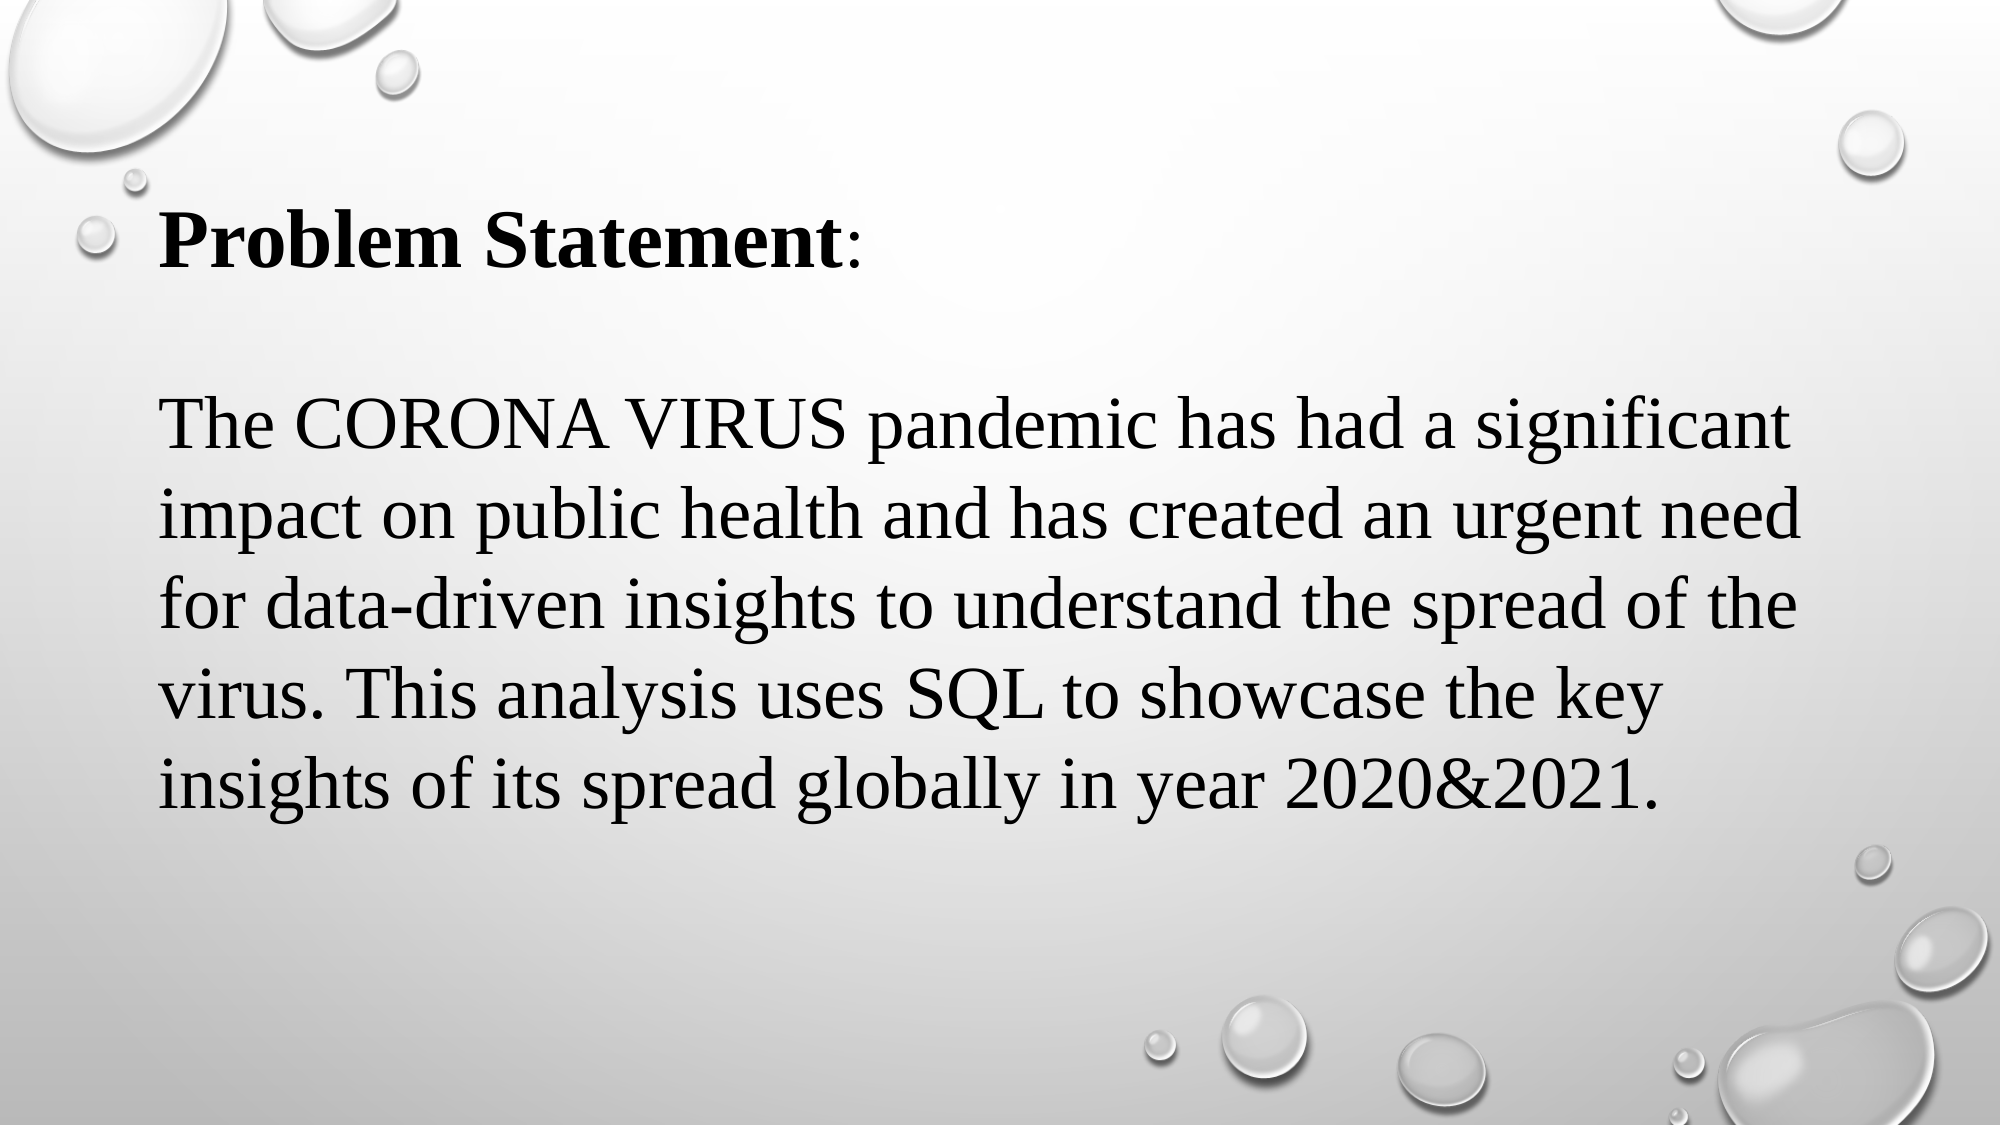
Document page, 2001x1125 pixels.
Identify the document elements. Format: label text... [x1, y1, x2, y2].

picture [0, 0, 2000, 1125]
text_box Problem Statement: The CORONA VIRUS pandemic has had a significant impact on public health and has created an urgent need for data-driven insights to understand the spread of the virus. This analysis uses SQL to showcase the key insights of its spread globally in year 2020&2021. [144, 176, 1914, 832]
